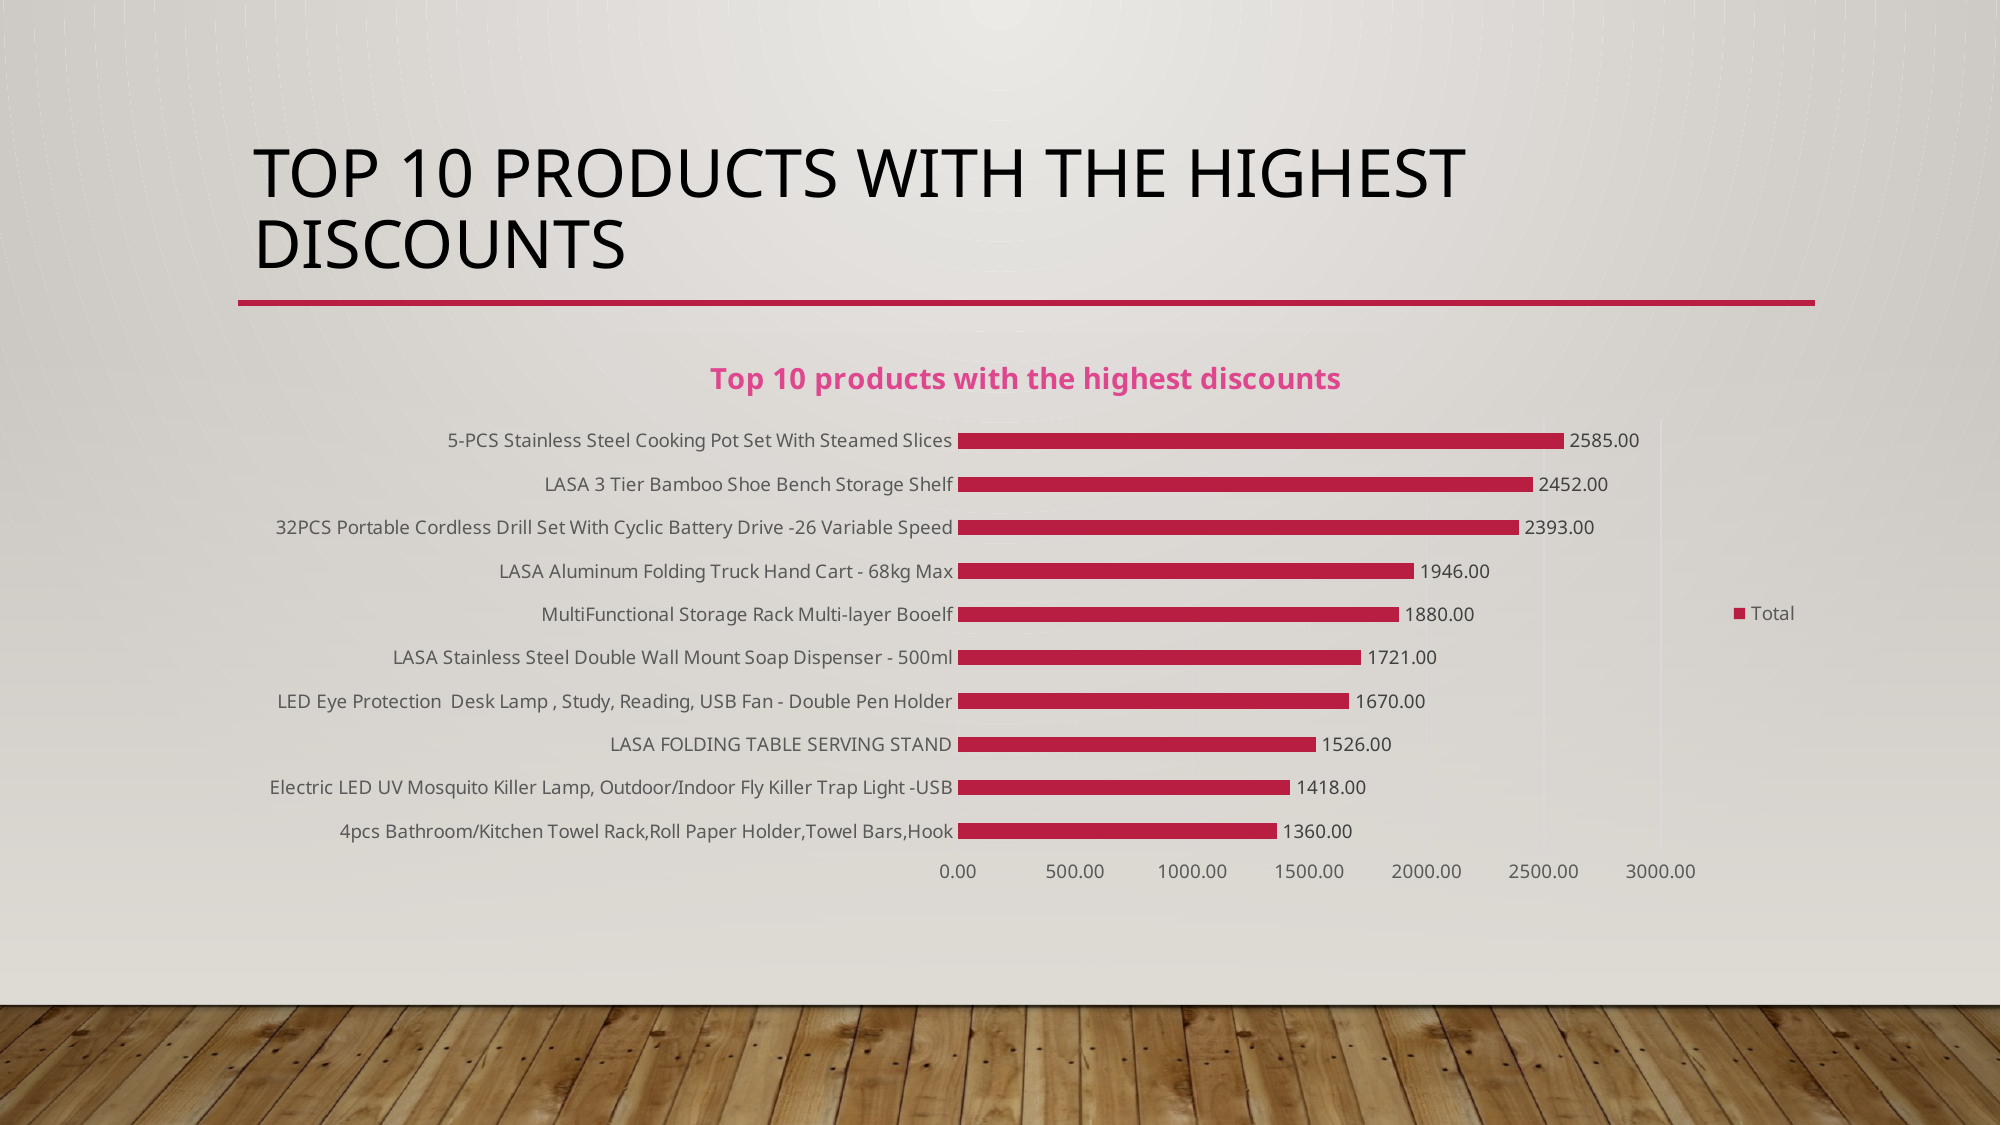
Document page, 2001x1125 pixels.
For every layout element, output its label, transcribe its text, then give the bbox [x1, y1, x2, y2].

picture [0, 1005, 2000, 1125]
chart [237, 330, 1814, 897]
title Top 10 products with the highest Discounts [238, 131, 1814, 305]
